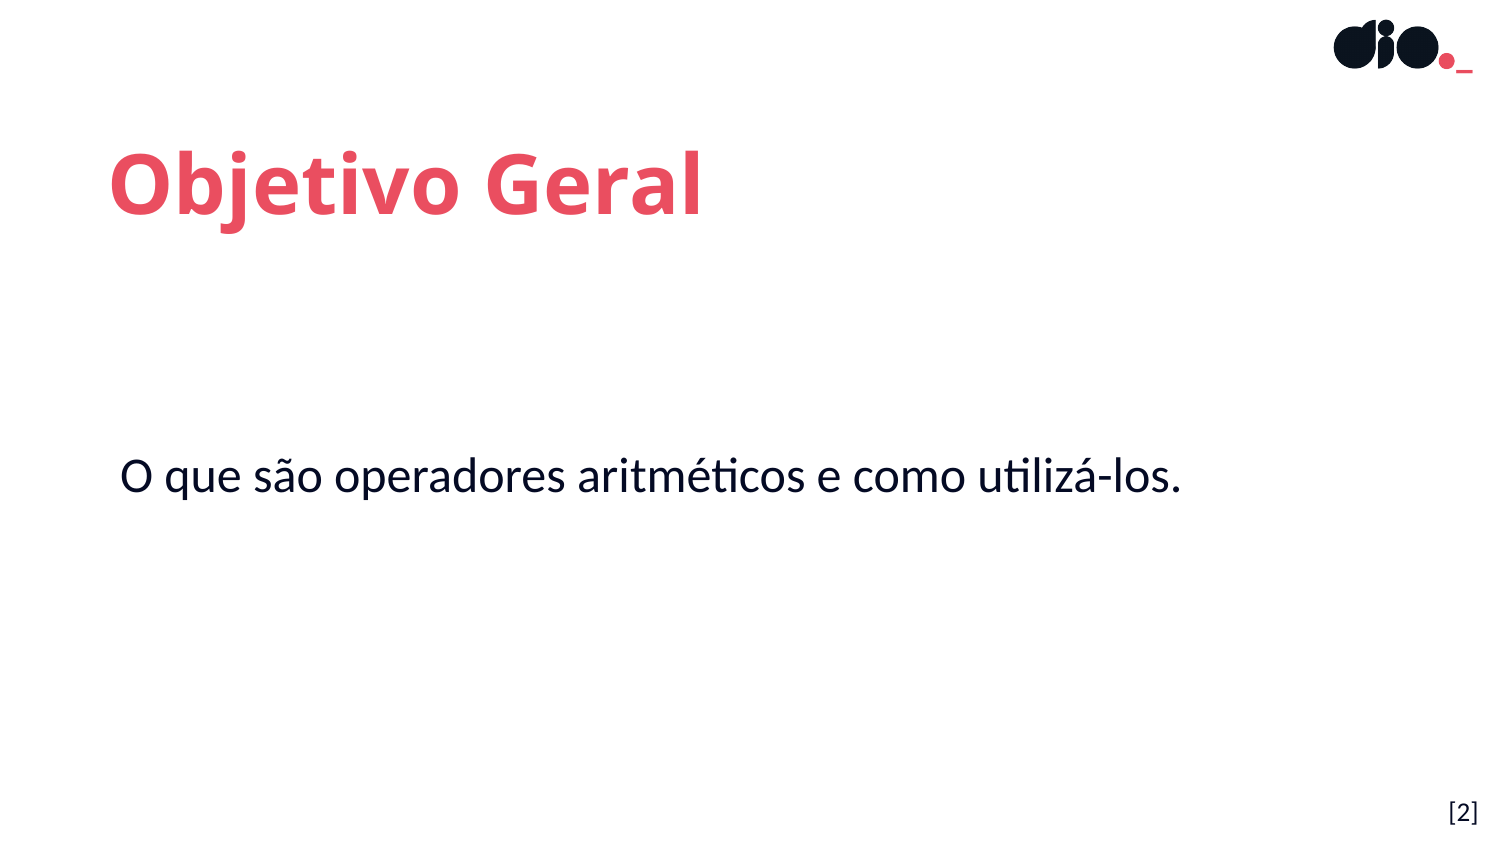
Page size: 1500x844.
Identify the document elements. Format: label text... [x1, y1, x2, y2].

text_box Objetivo Geral [92, 104, 1408, 243]
text_box O que são operadores aritméticos e como utilizá-los. [92, 304, 1408, 641]
picture [1333, 19, 1473, 74]
slide_number [2] [1403, 779, 1494, 844]
